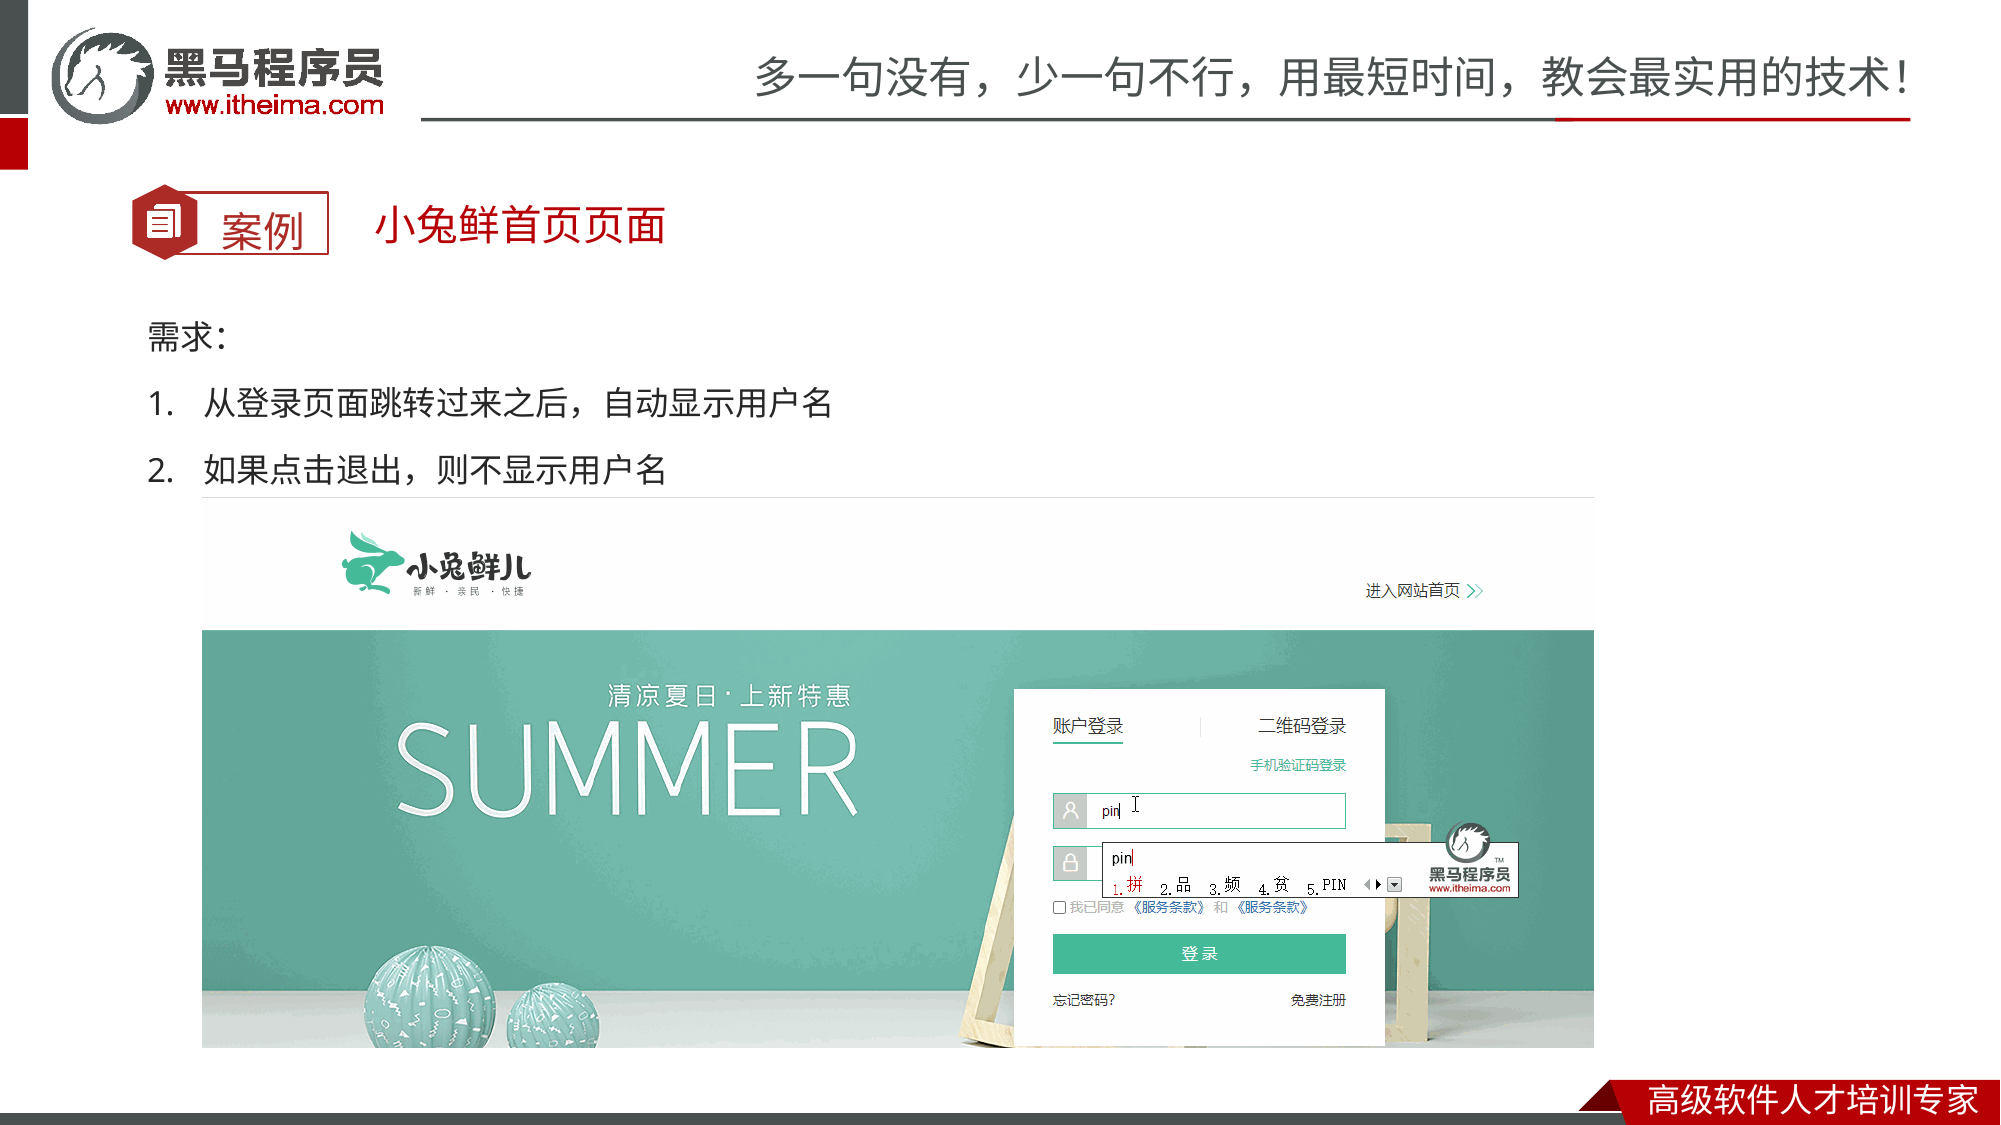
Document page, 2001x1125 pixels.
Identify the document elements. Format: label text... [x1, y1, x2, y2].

picture [201, 494, 1594, 1049]
picture [147, 204, 181, 238]
list 小兔鲜首页页面 [360, 181, 1872, 266]
list 需求： 从登录页面跳转过来之后，自动显示用户名 如果点击退出，则不显示用户名 [132, 288, 1644, 1036]
picture [50, 26, 384, 125]
